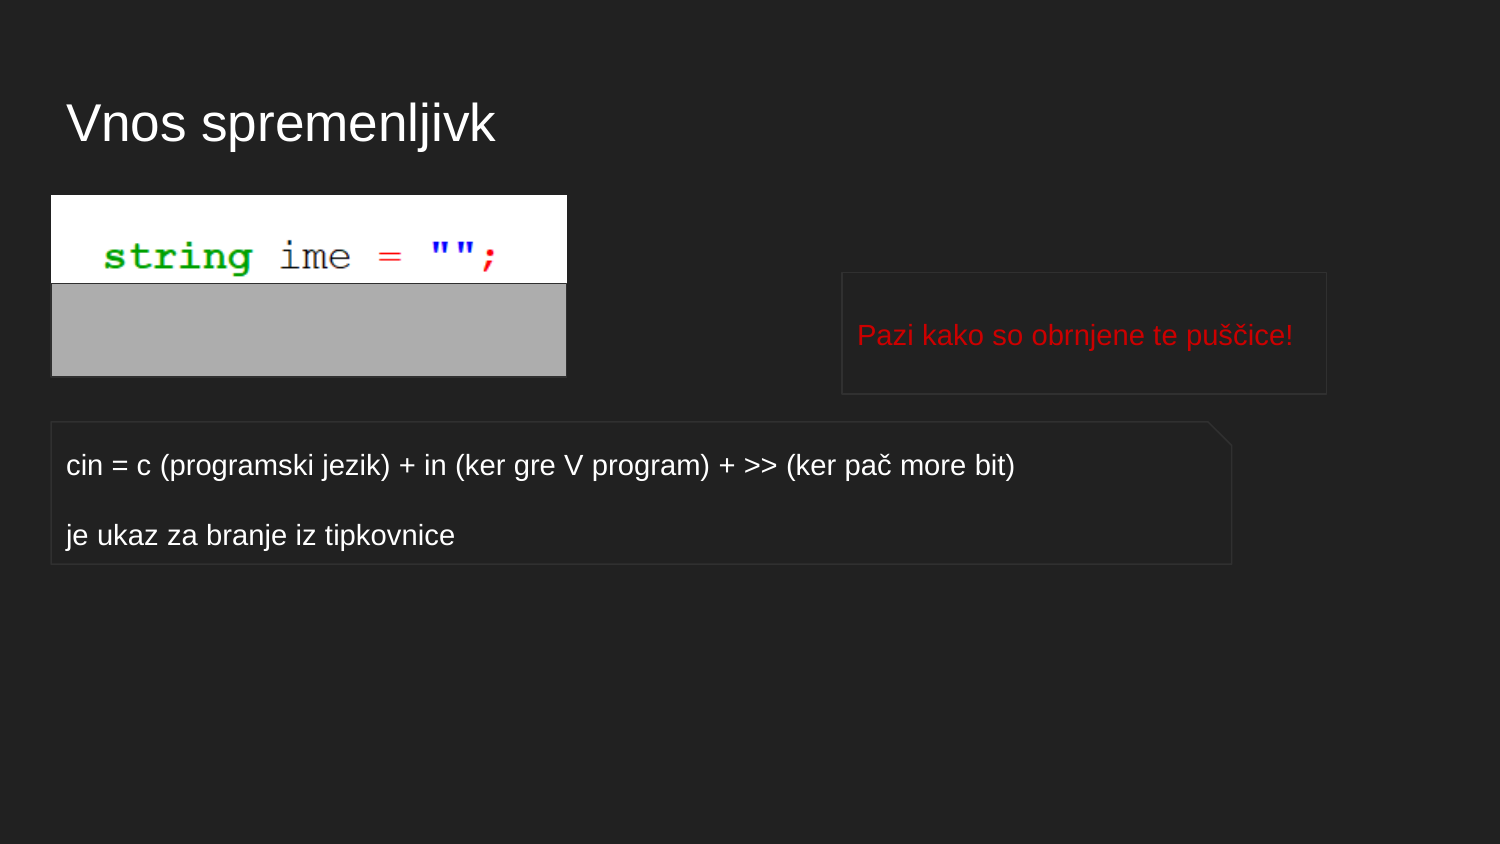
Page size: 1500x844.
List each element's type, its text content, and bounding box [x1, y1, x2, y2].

picture [50, 195, 567, 370]
text_box Pazi kako so obrnjene te puščice! [842, 272, 1327, 394]
title Vnos spremenljivk [51, 72, 1449, 167]
text_box cin = c (programski jezik) + in (ker gre V program) + >> (ker pač more bit) je ukaz za branje iz tipkovnice [51, 421, 1232, 565]
